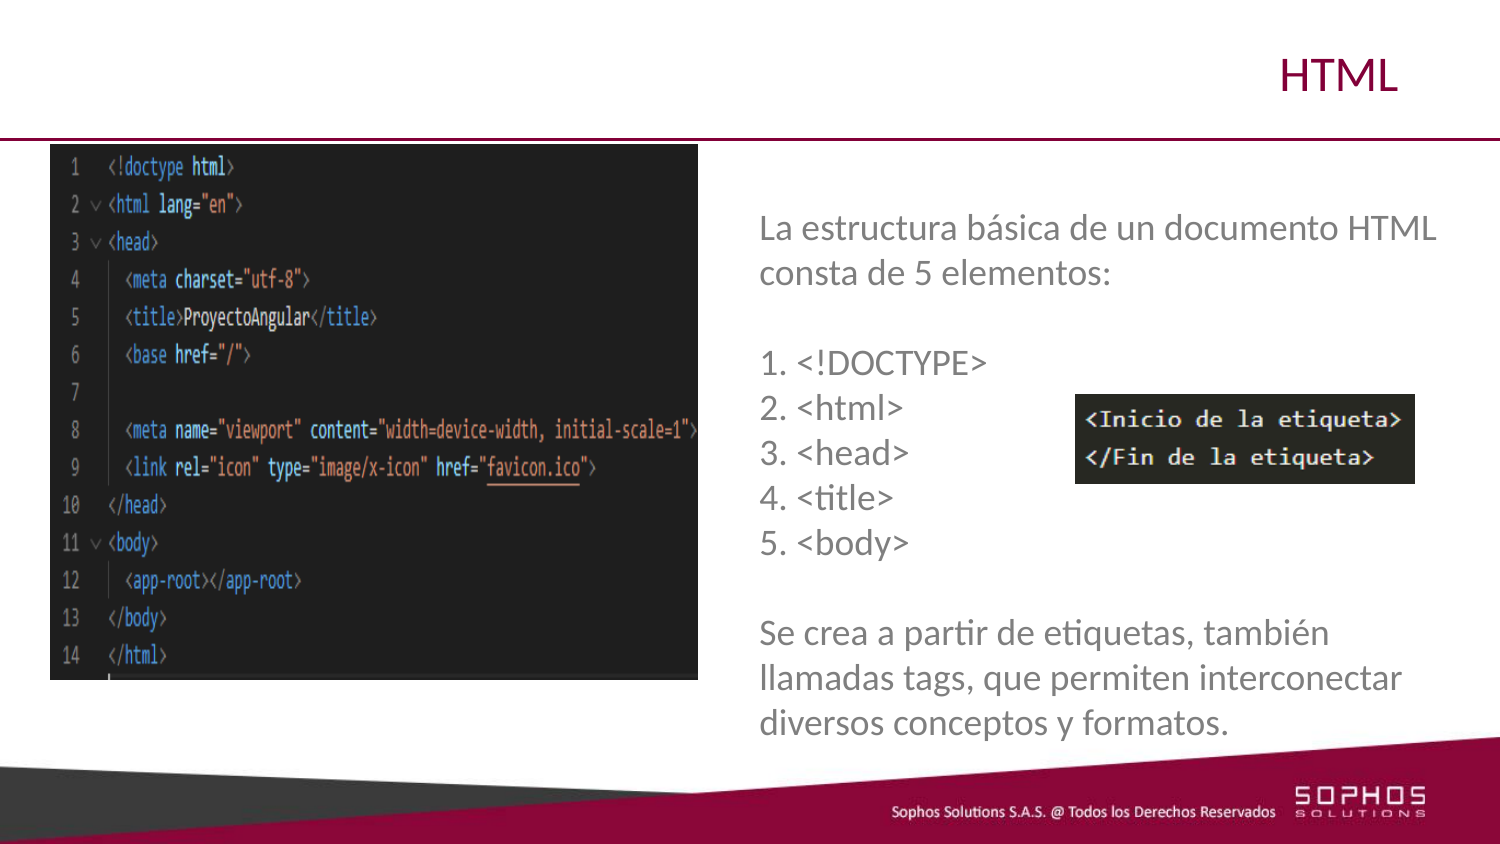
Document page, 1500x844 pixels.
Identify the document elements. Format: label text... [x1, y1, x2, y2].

text_box La estructura básica de un documento HTML consta de 5 elementos: 1. <!DOCTYPE> 2. <html> 3. <head> 4. <title> 5. <body> Se crea a partir de etiquetas, también llamadas tags, que permiten interconectar diversos conceptos y formatos. [744, 195, 1481, 796]
title HTML [74, 14, 1425, 130]
picture [0, 0, 1500, 138]
picture [0, 141, 1500, 844]
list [49, 143, 699, 681]
